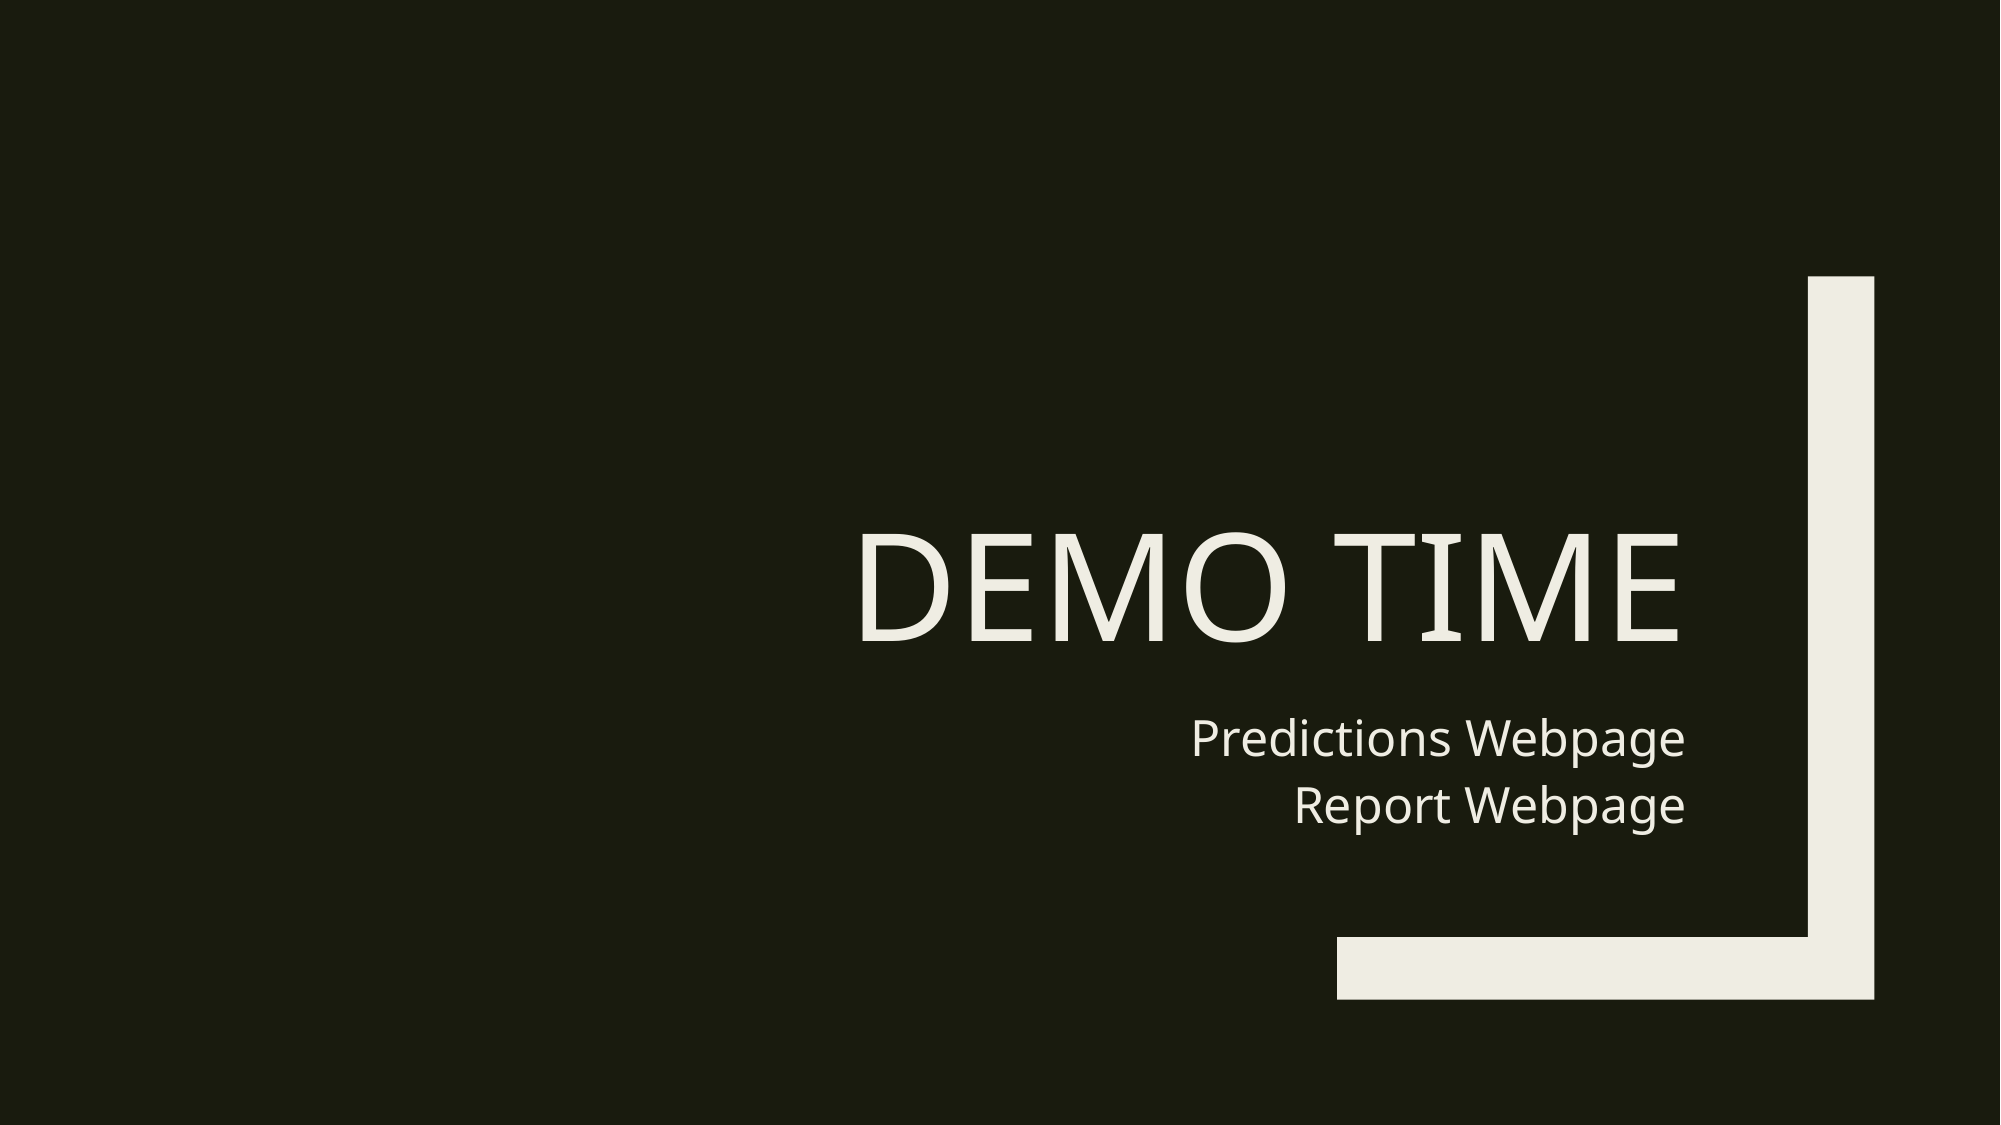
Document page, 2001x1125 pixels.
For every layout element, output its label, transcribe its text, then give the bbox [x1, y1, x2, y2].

title Demo Time [125, 213, 1703, 682]
list Predictions Webpage Report Webpage [125, 691, 1703, 880]
